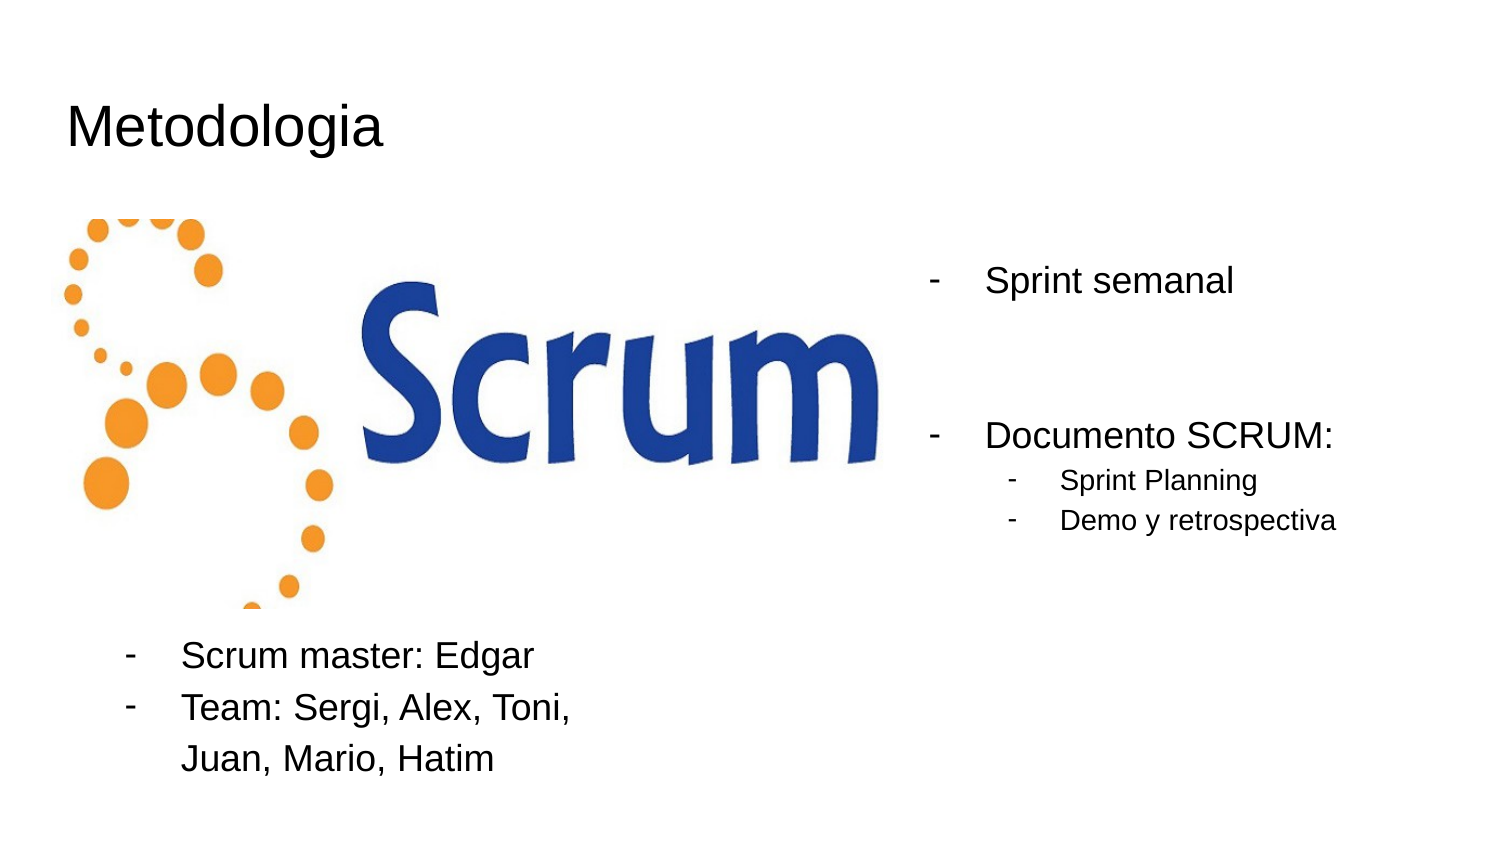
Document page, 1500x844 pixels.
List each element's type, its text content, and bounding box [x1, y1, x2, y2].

picture [50, 219, 884, 610]
title Metodologia [51, 72, 1449, 167]
text_box Scrum master: Edgar Team: Sergi, Alex, Toni, Juan, Mario, Hatim [90, 617, 669, 750]
list Sprint semanal Documento SCRUM: Sprint Planning Demo y retrospectiva [894, 189, 1449, 750]
